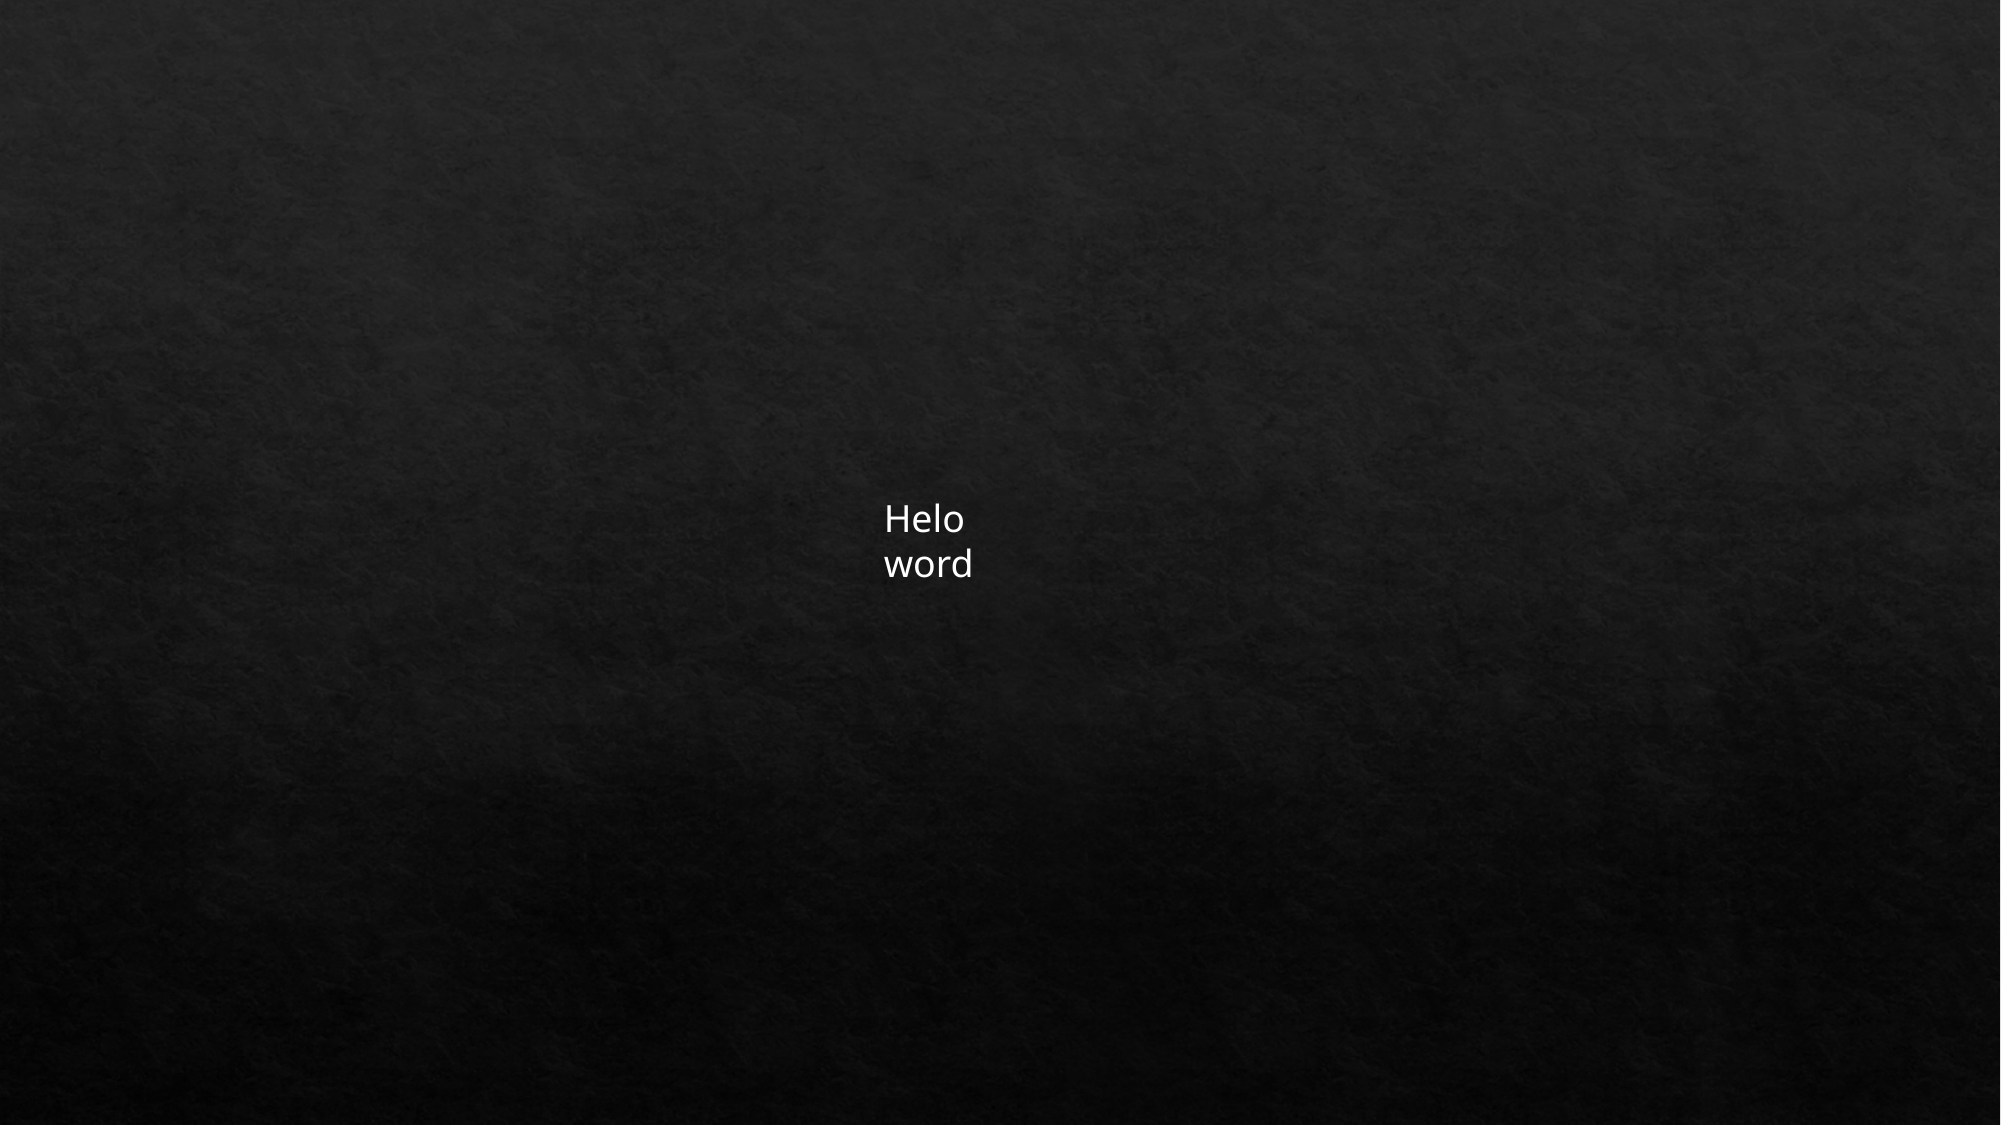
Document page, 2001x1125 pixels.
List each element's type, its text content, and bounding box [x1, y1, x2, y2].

text_box Helo word [869, 487, 1068, 593]
